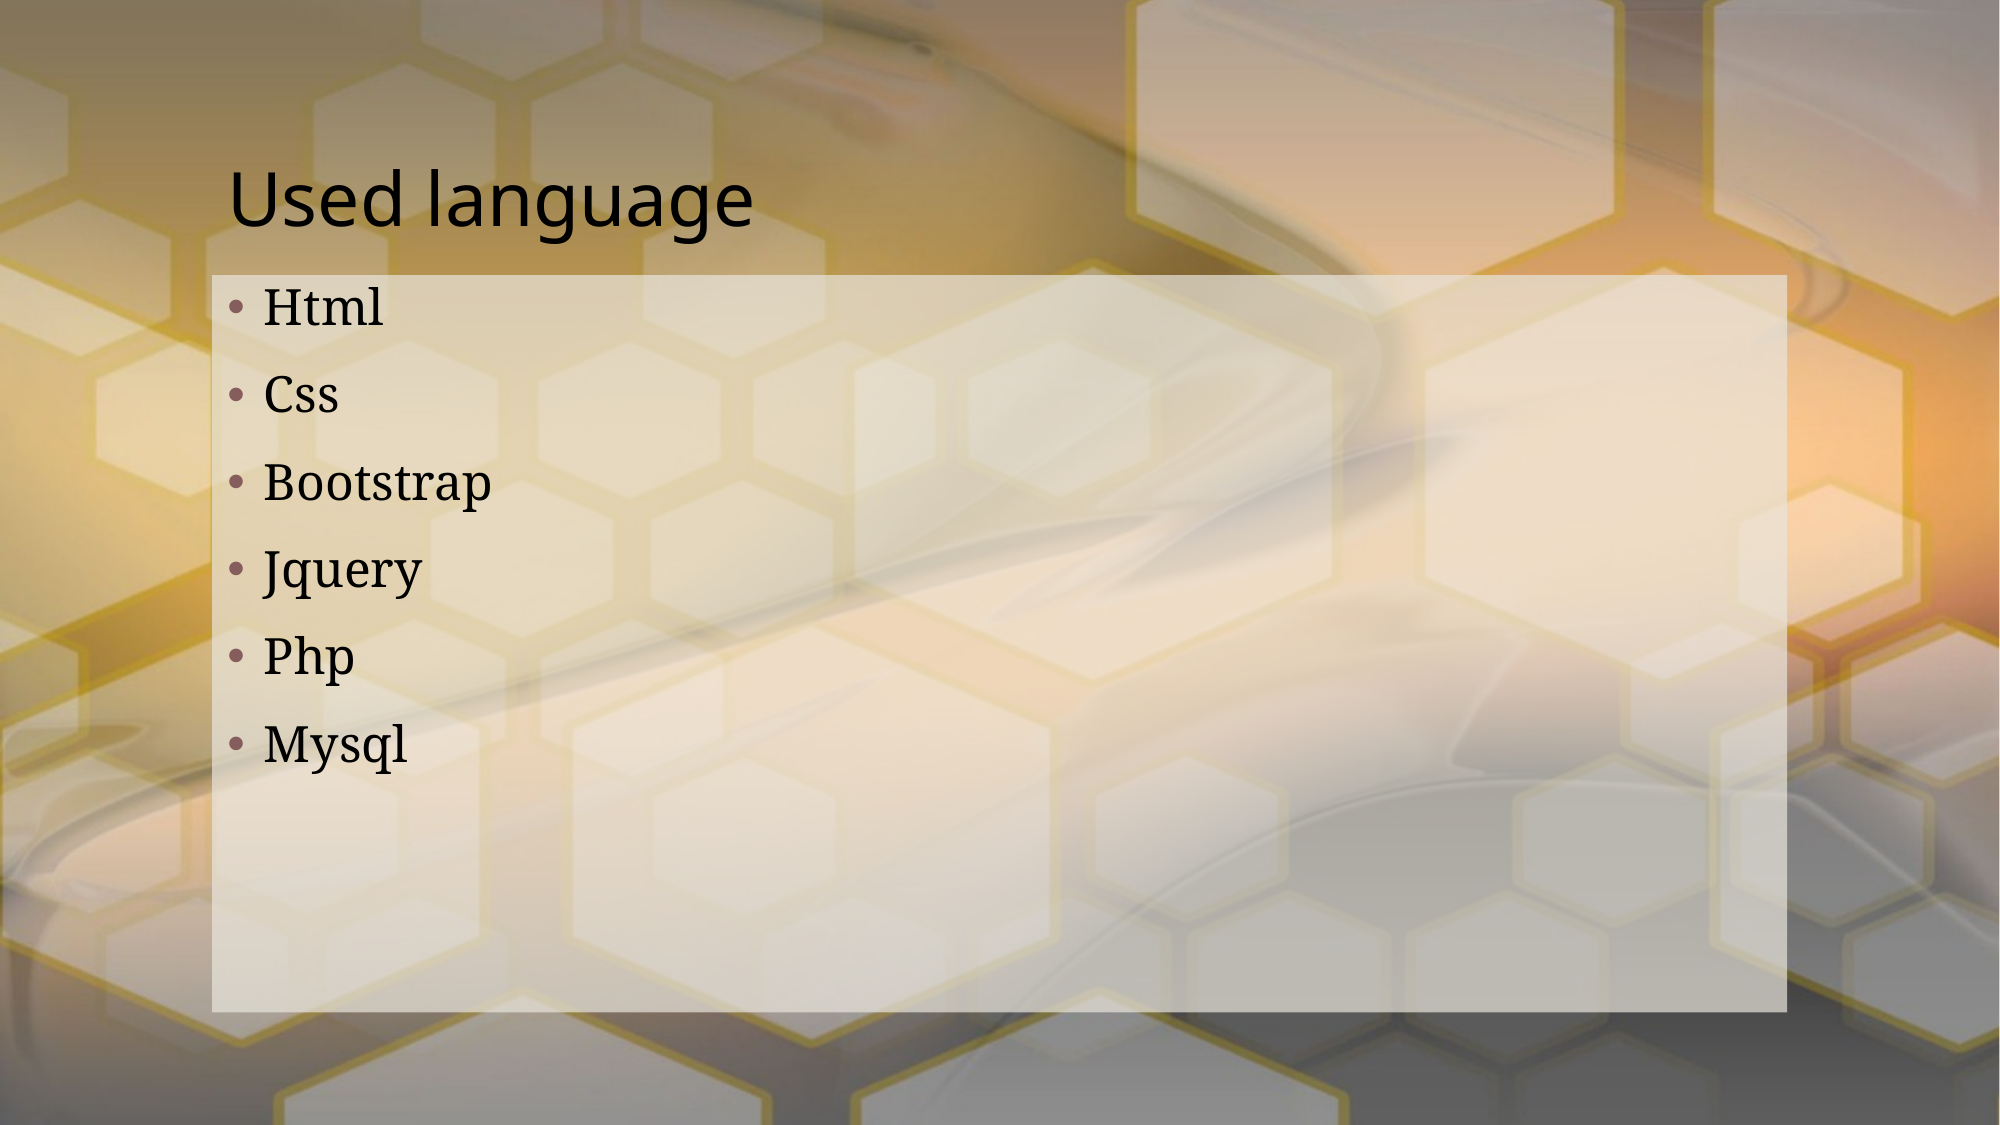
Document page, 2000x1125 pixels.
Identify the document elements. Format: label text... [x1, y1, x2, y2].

title Used language [212, 62, 1788, 250]
list Html Css Bootstrap Jquery Php Mysql [212, 275, 1788, 1013]
picture [0, 0, 2000, 1125]
